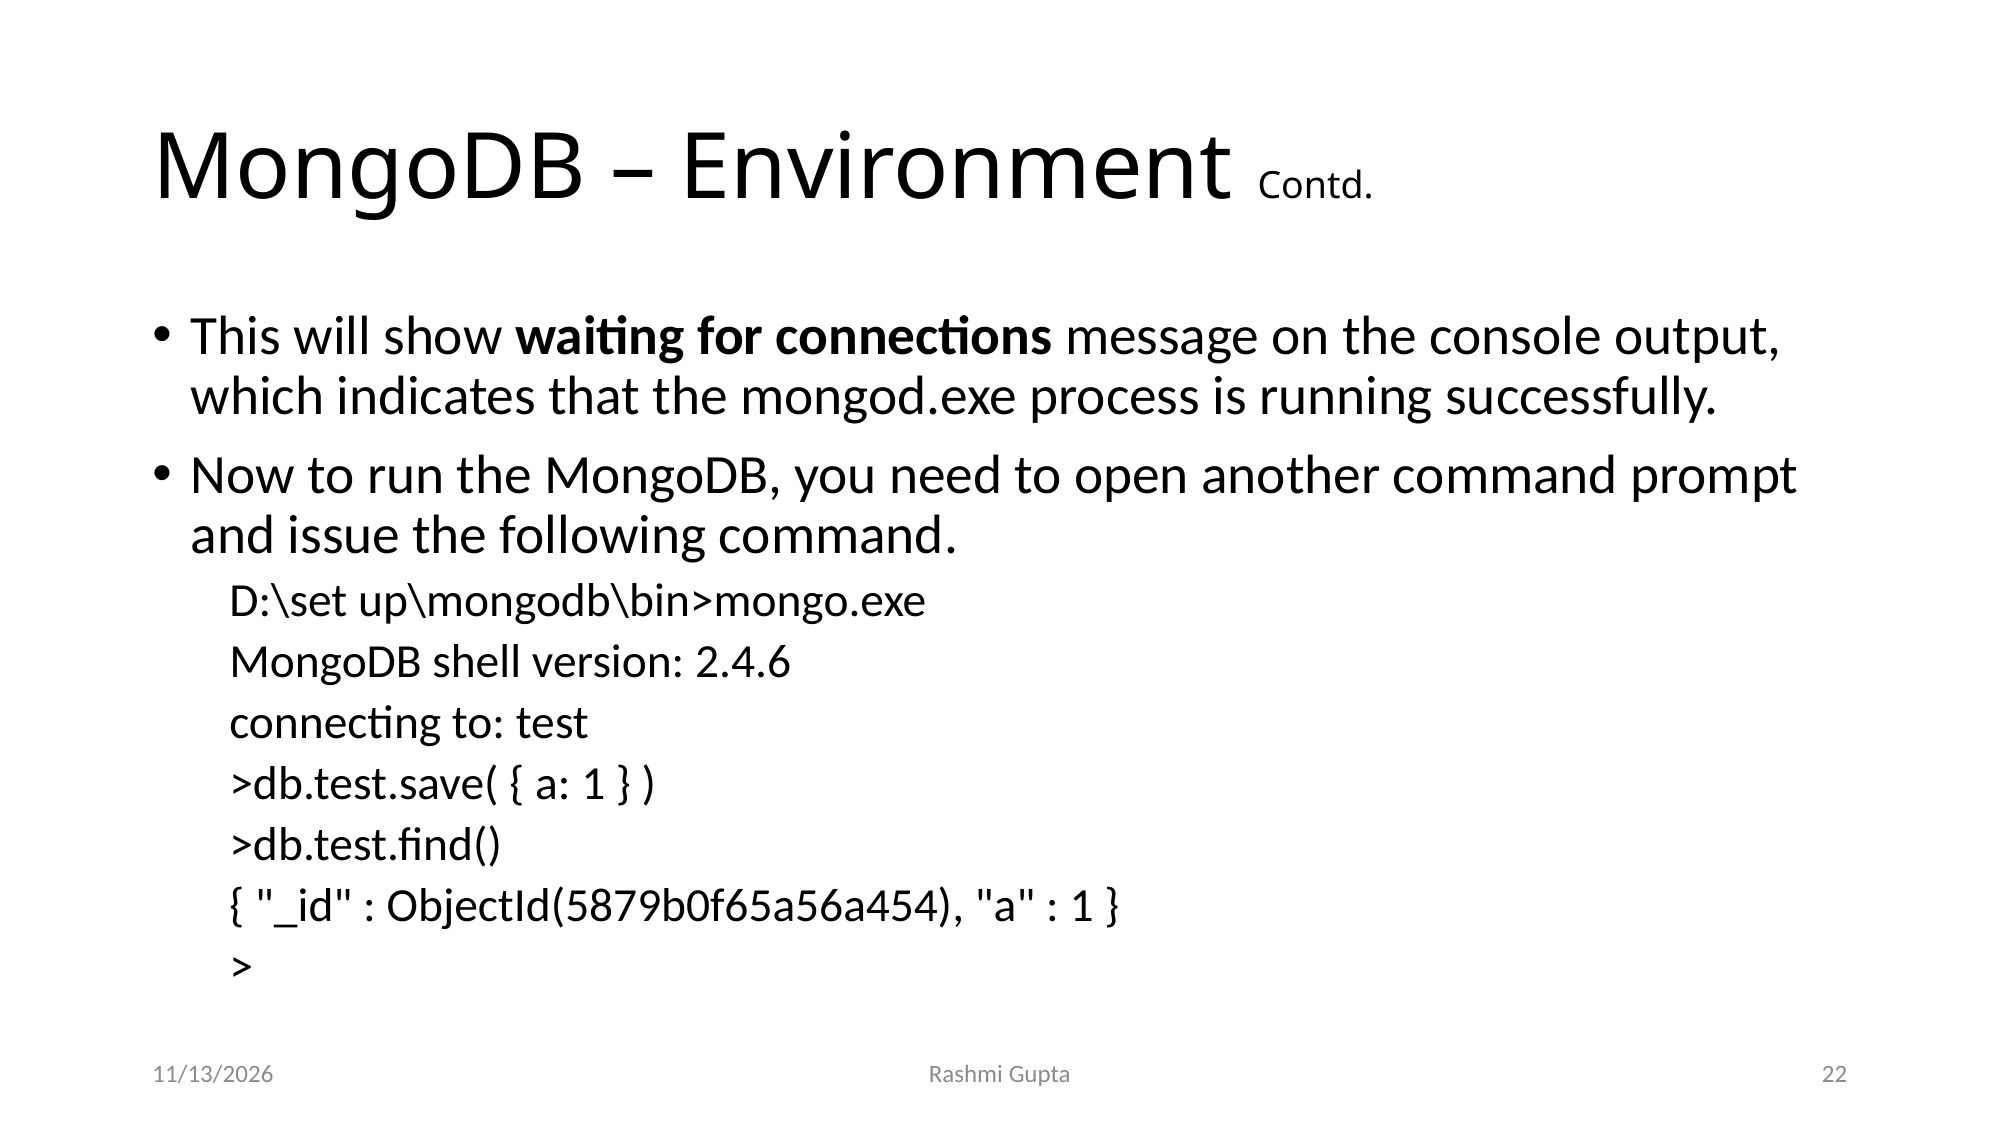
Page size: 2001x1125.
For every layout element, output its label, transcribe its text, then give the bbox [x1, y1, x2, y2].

list This will show waiting for connections message on the console output, which indicates that the mongod.exe process is running successfully. Now to run the MongoDB, you need to open another command prompt and issue the following command. D:\set up\mongodb\bin>mongo.exe MongoDB shell version: 2.4.6 connecting to: test >db.test.save( { a: 1 } ) >db.test.find() { "_id" : ObjectId(5879b0f65a56a454), "a" : 1 } > [137, 299, 1863, 1014]
slide_number 22 [1412, 1042, 1863, 1103]
title MongoDB – Environment Contd. [137, 59, 1863, 278]
footer Rashmi Gupta [662, 1042, 1338, 1103]
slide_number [137, 1042, 588, 1103]
